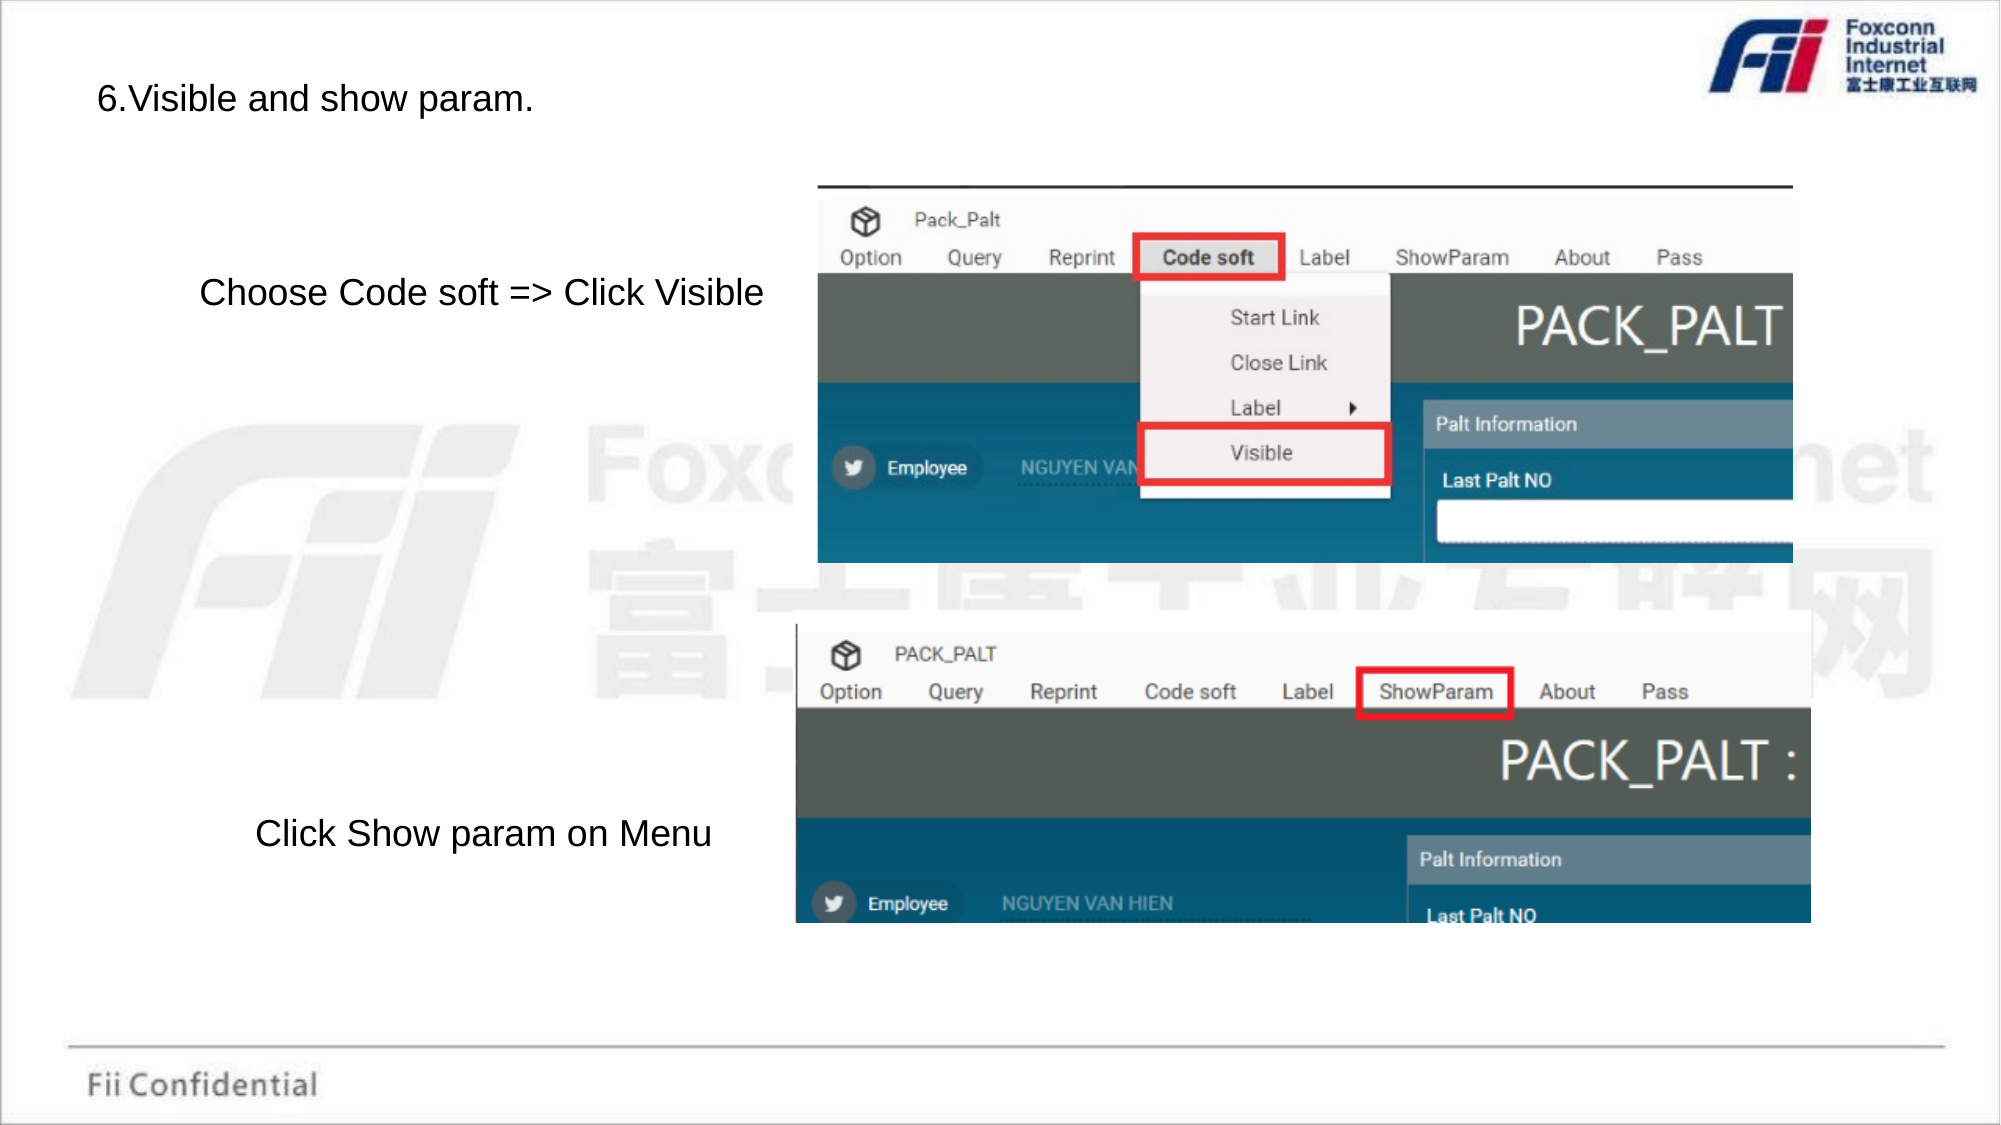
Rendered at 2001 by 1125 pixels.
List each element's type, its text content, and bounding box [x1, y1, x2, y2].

text_box Choose Code soft => Click Visible [184, 260, 788, 321]
picture [0, 0, 2001, 1125]
text_box 6.Visible and show param. [82, 66, 550, 127]
text_box Click Show param on Menu [240, 802, 728, 862]
